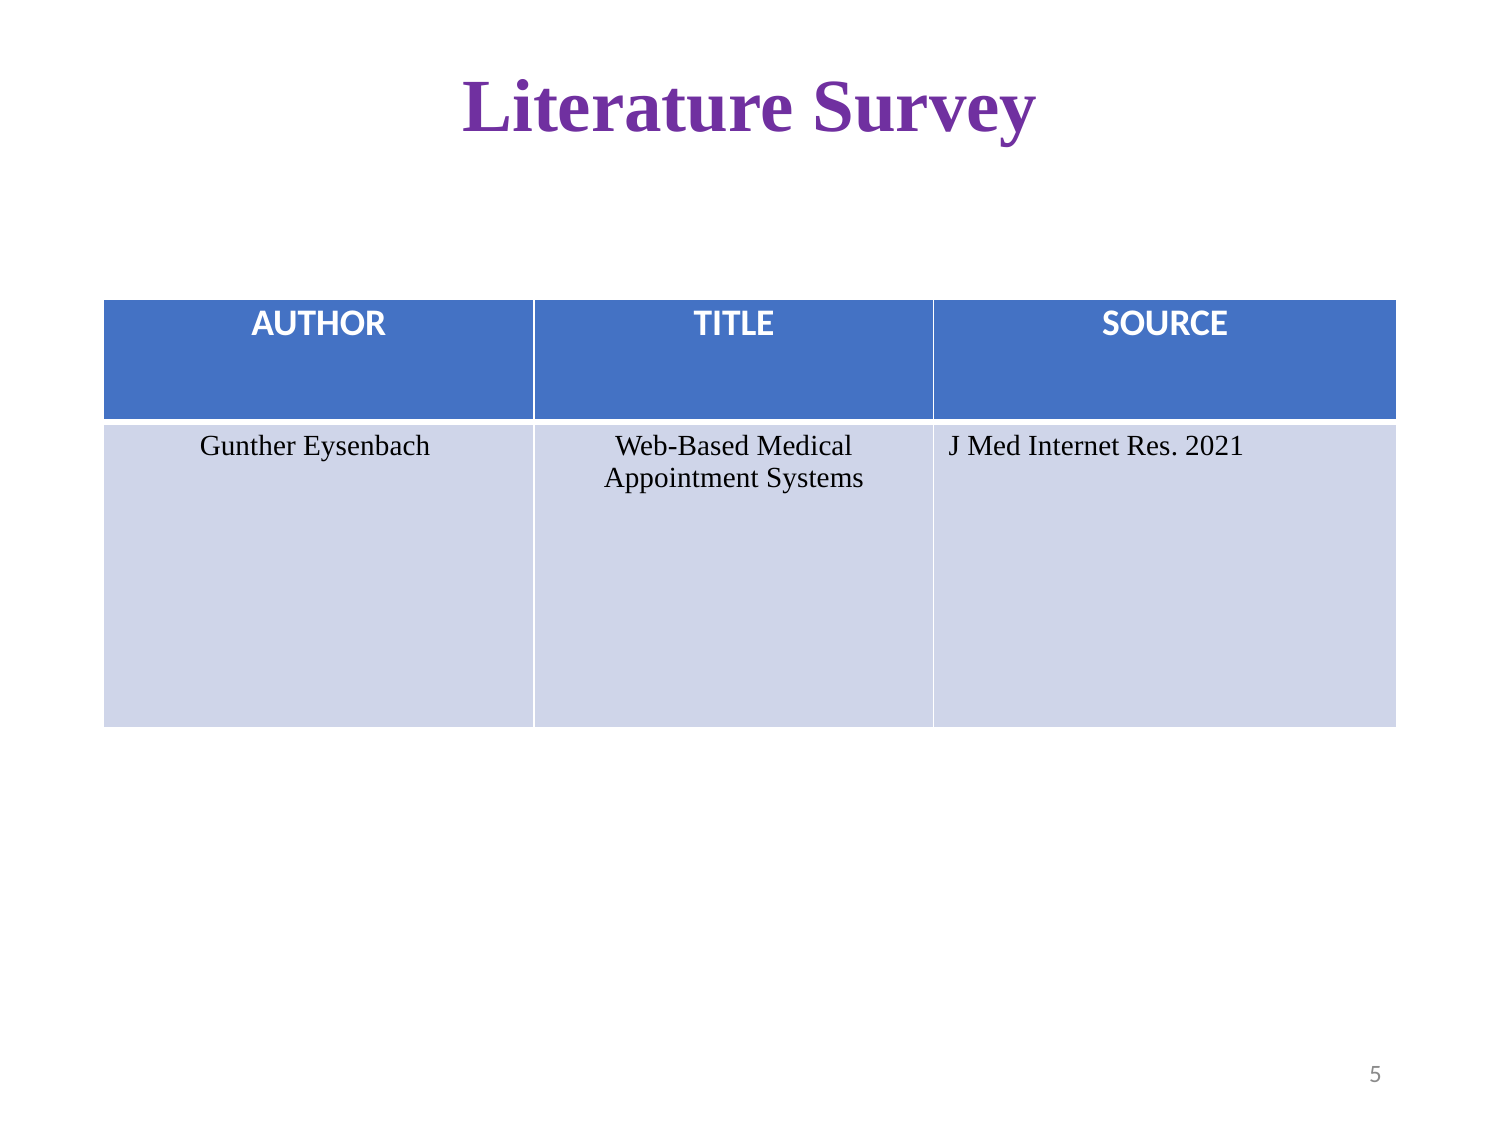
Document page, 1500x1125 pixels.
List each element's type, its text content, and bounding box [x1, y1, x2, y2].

table_cell Gunther Eysenbach [104, 425, 533, 727]
title Literature Survey [103, 59, 1397, 155]
table_header SOURCE [934, 300, 1396, 419]
table_header TITLE [535, 300, 933, 419]
table_header AUTHOR [104, 300, 533, 419]
slide_number 5 [1059, 1042, 1397, 1103]
table_cell J Med Internet Res. 2021 [934, 425, 1396, 727]
table_cell Web-Based Medical Appointment Systems [535, 425, 933, 727]
